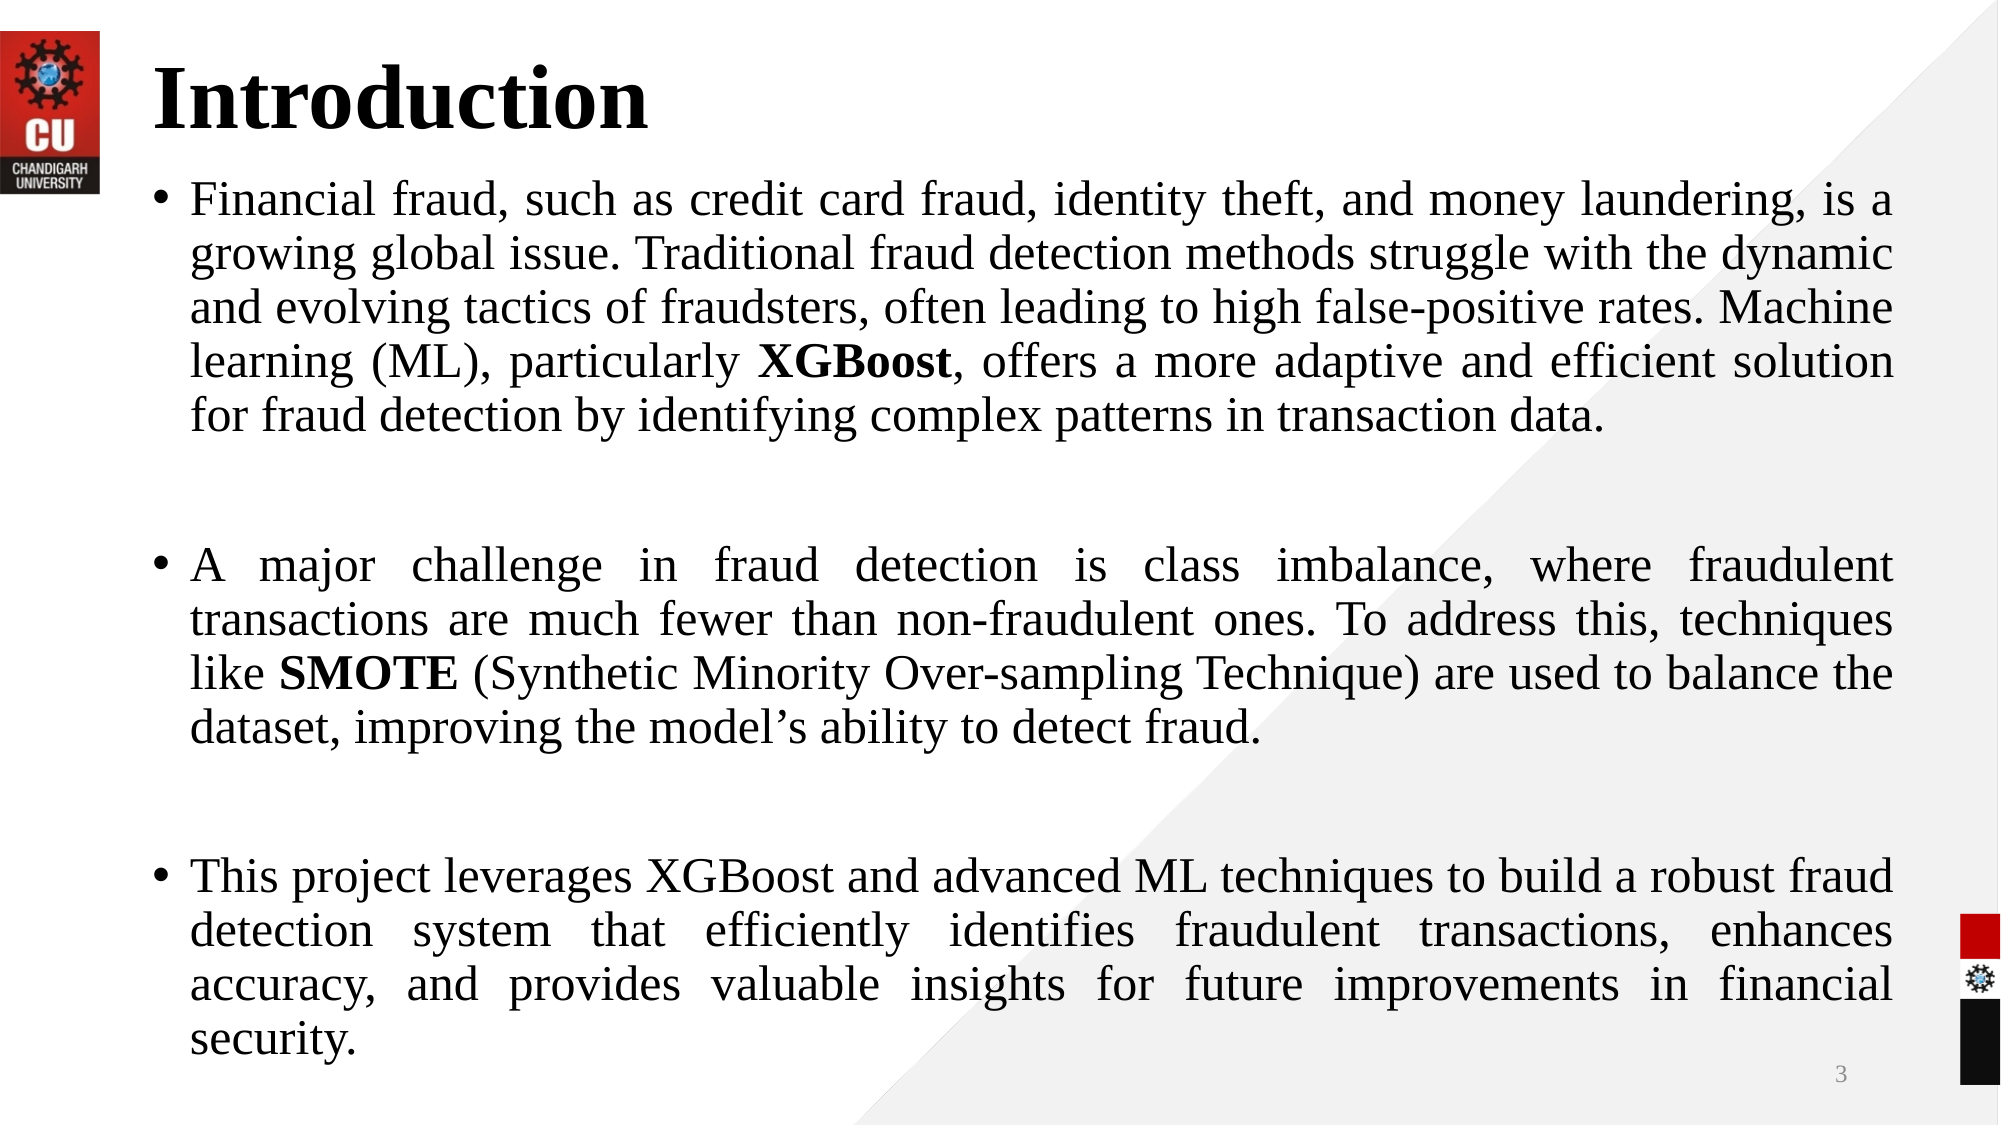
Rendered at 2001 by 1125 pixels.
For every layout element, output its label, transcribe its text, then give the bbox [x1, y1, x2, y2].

slide_number 3 [1412, 1042, 1863, 1103]
title Introduction [137, 22, 1863, 165]
picture [0, 0, 2001, 1125]
list Financial fraud, such as credit card fraud, identity theft, and money laundering, is a growing global issue. Traditional fraud detection methods struggle with the dynamic and evolving tactics of fraudsters, often leading to high false-positive rates. Machine learning (ML), particularly XGBoost, offers a more adaptive and efficient solution for fraud detection by identifying complex patterns in transaction data. A major challenge in fraud detection is class imbalance, where fraudulent transactions are much fewer than non-fraudulent ones. To address this, techniques like SMOTE (Synthetic Minority Over-sampling Technique) are used to balance the dataset, improving the model’s ability to detect fraud. This project leverages XGBoost and advanced ML techniques to build a robust fraud detection system that efficiently identifies fraudulent transactions, enhances accuracy, and provides valuable insights for future improvements in financial security. [137, 165, 1911, 1125]
